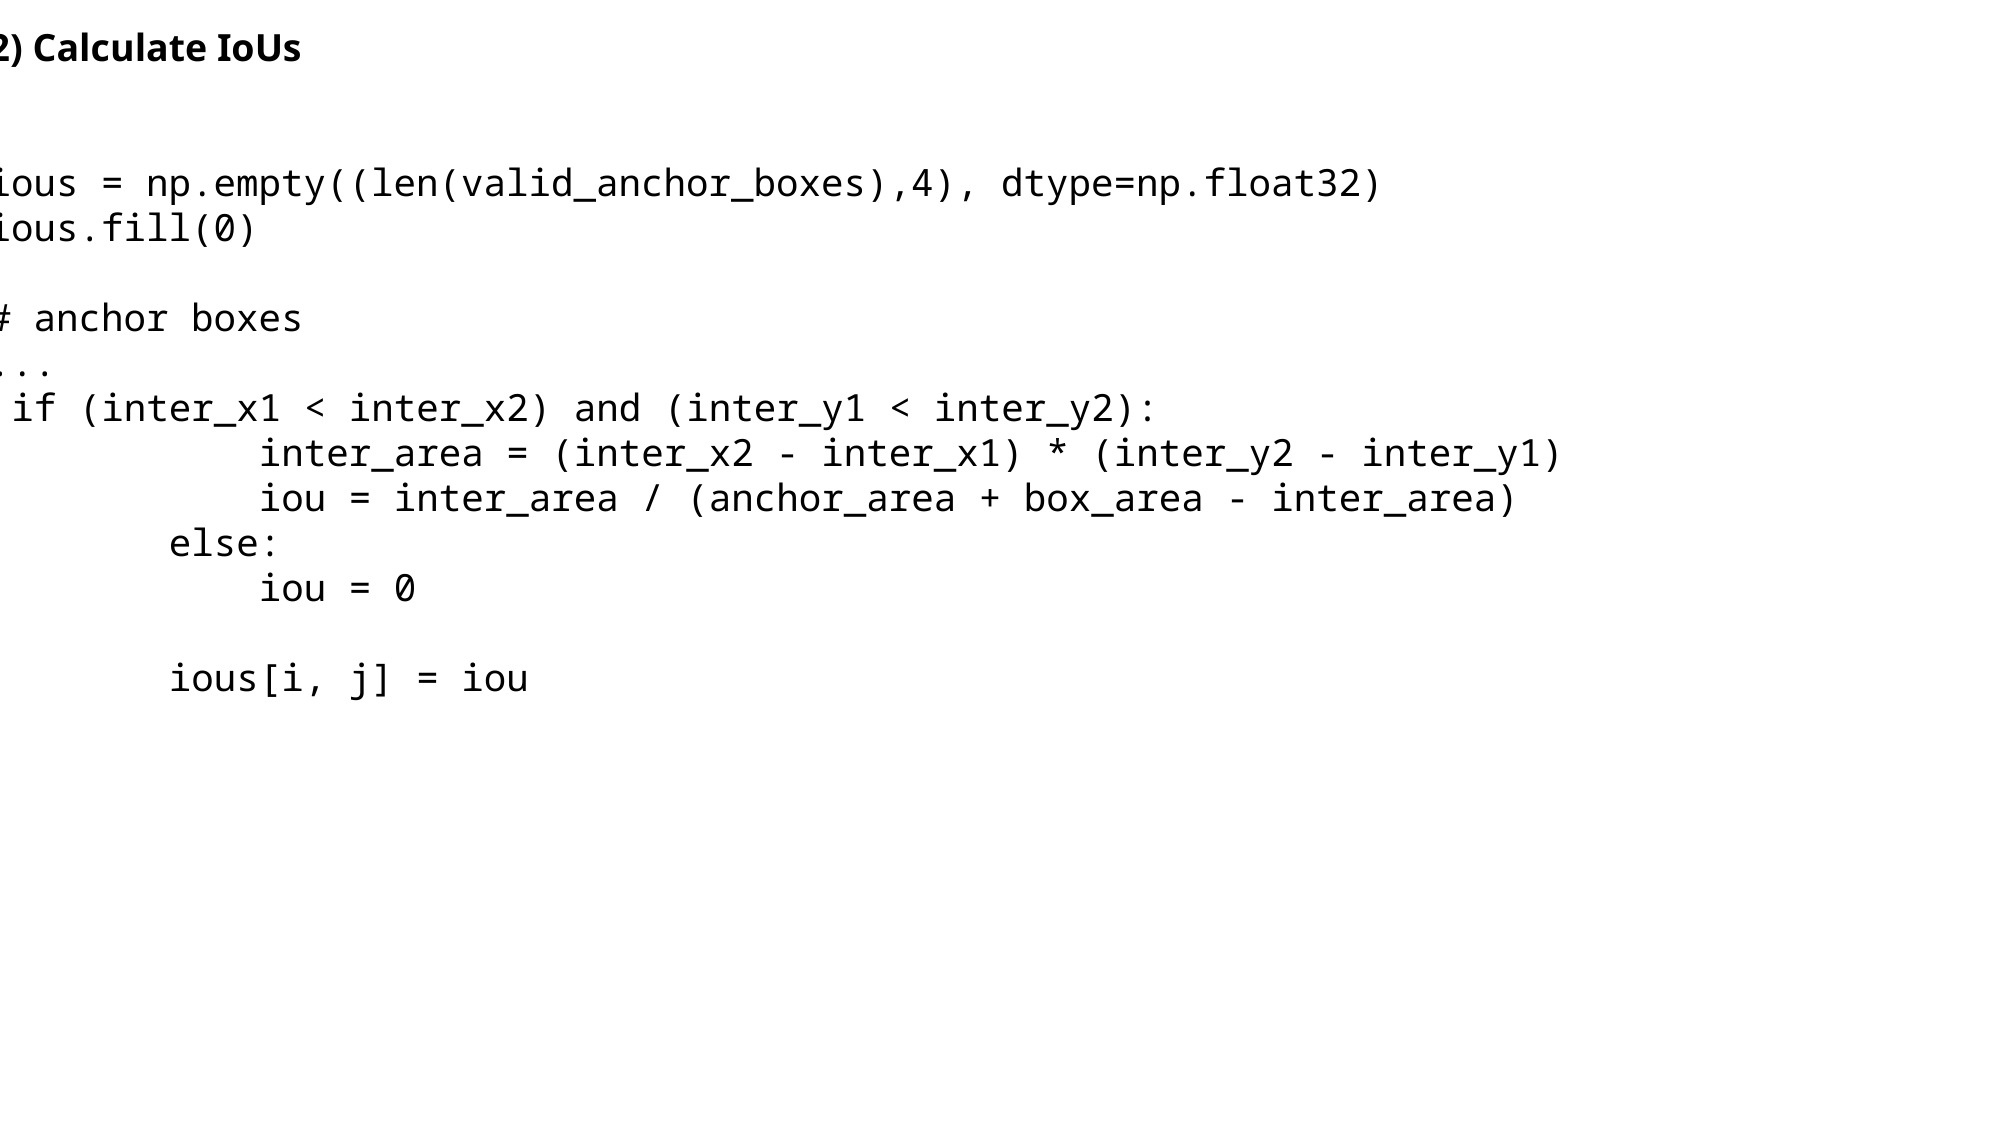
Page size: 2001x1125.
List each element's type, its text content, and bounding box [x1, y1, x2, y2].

text_box 2) Calculate IoUs ious = np.empty((len(valid_anchor_boxes),4), dtype=np.float32) ious.fill(0) # anchor boxes ... if (inter_x1 < inter_x2) and (inter_y1 < inter_y2): inter_area = (inter_x2 - inter_x1) * (inter_y2 - inter_y1) iou = inter_area / (anchor_area + box_area - inter_area) else: iou = 0 ious[i, j] = iou [0, 17, 1579, 707]
